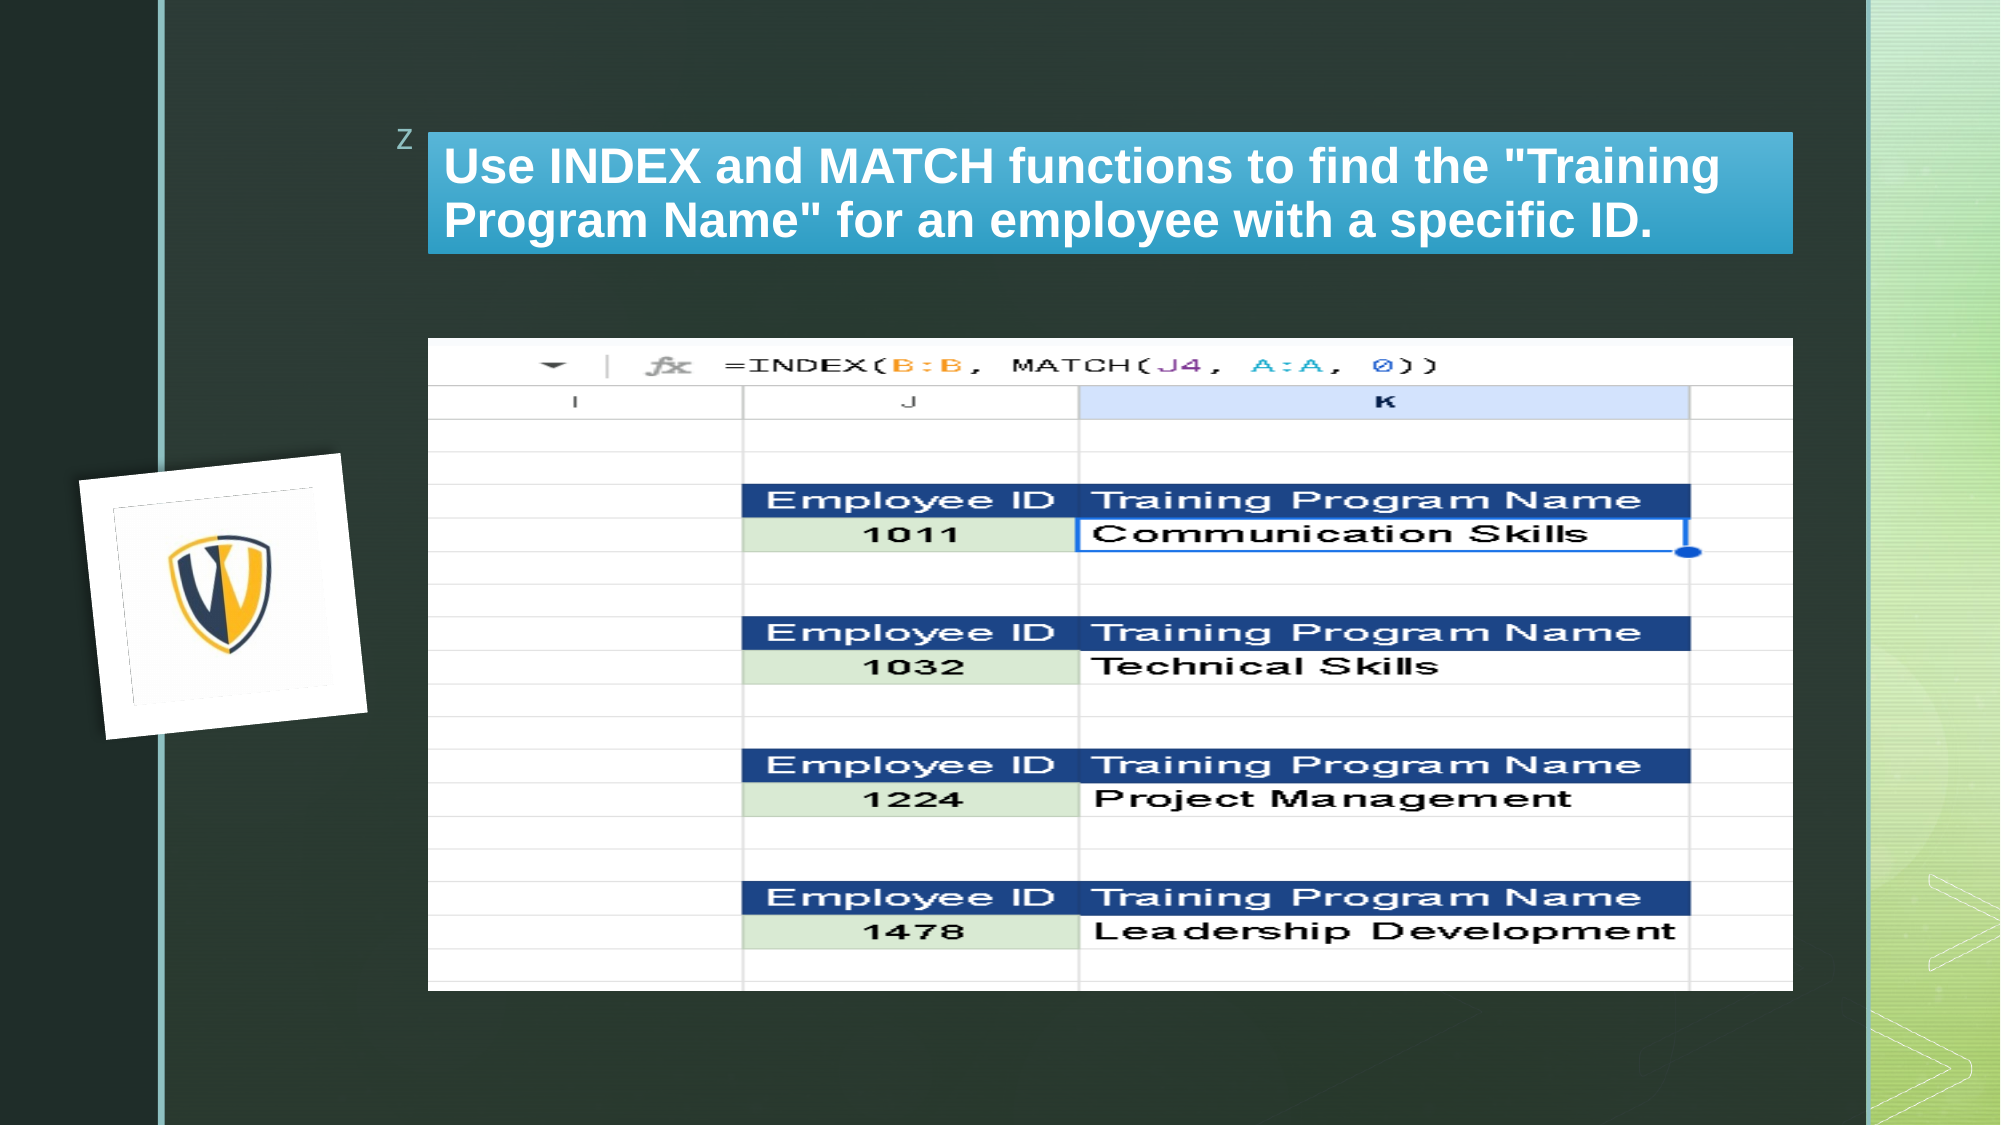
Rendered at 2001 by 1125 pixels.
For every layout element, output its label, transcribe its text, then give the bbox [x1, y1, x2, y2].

picture [428, 338, 1794, 991]
picture [1871, 0, 2001, 1125]
picture [114, 488, 333, 705]
title Use INDEX and MATCH functions to find the "Training Program Name" for an employee with a specific ID. [428, 132, 1793, 254]
